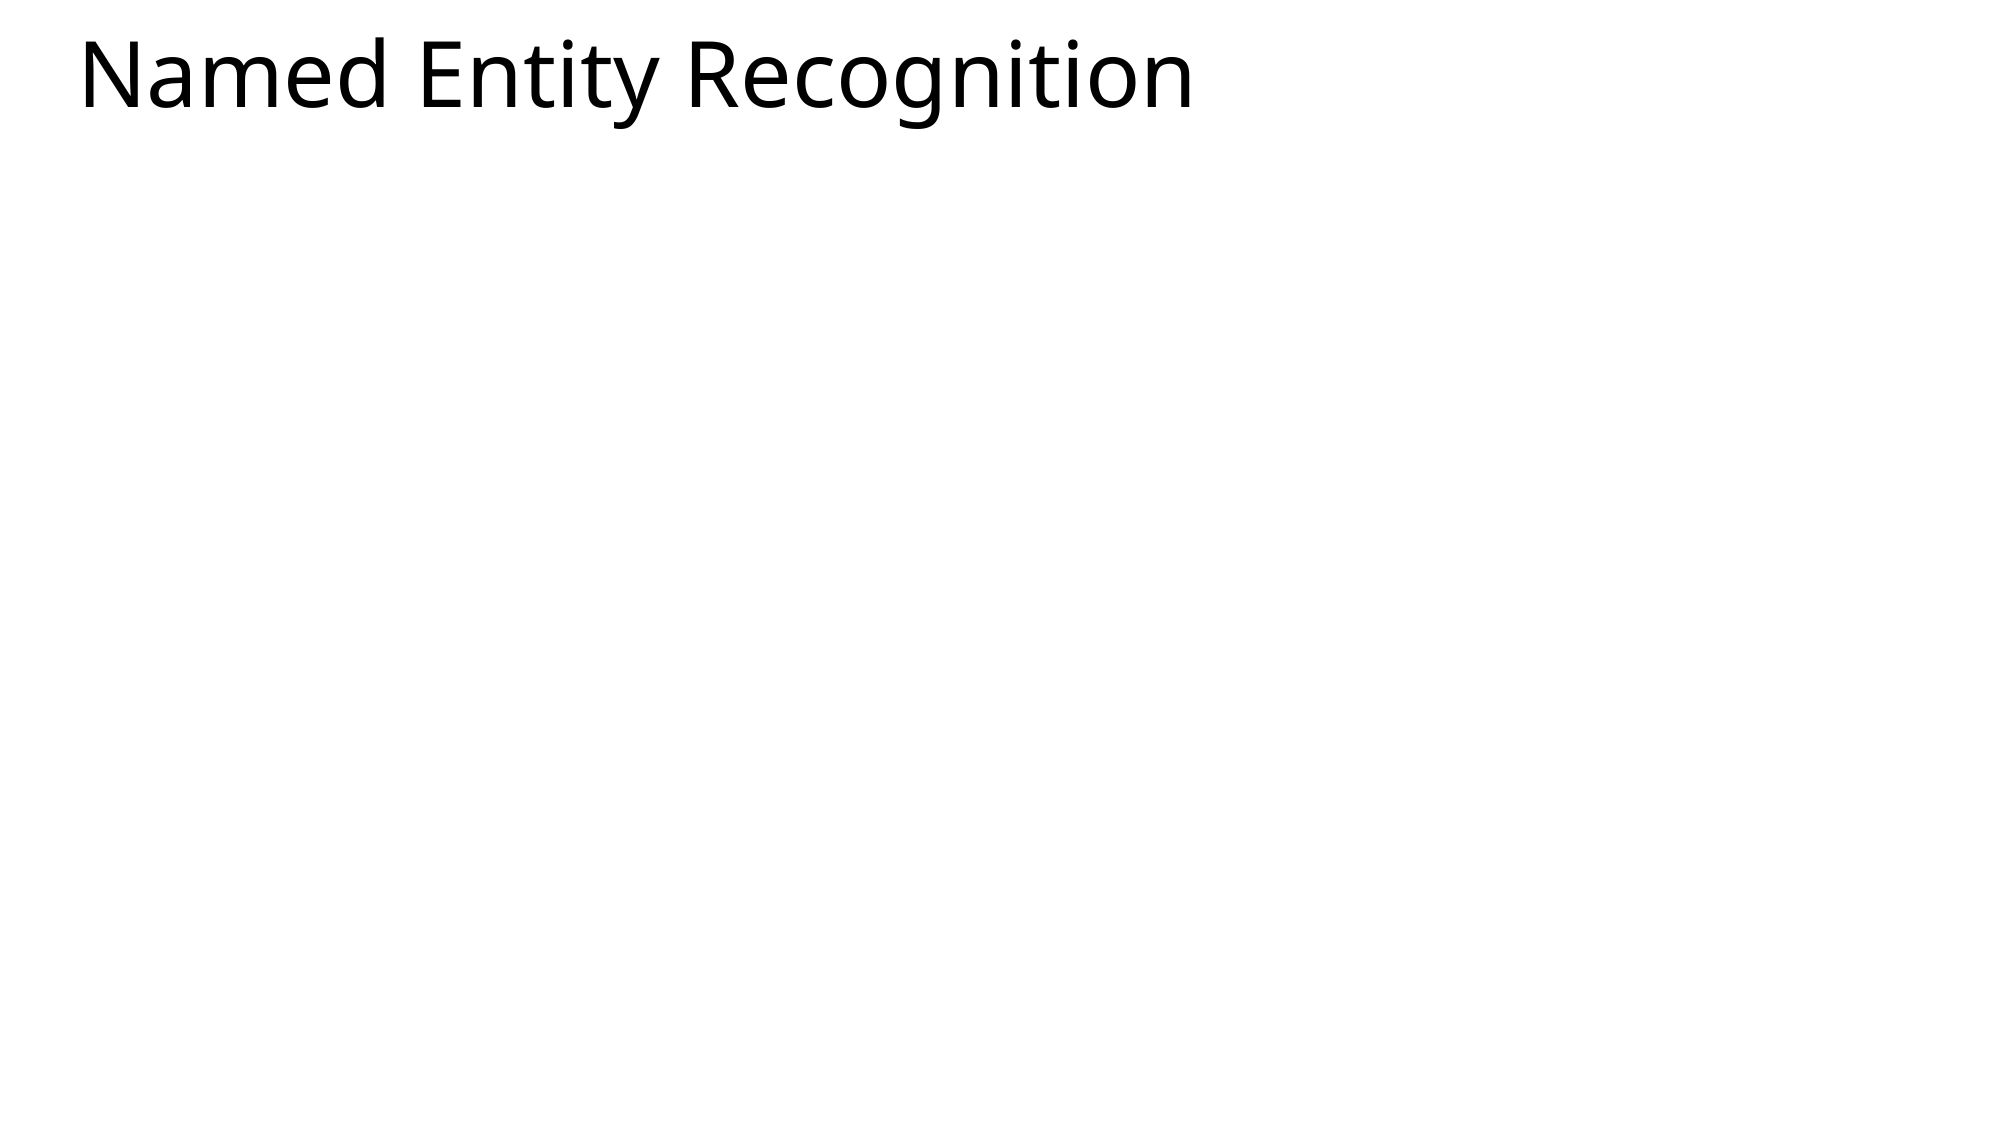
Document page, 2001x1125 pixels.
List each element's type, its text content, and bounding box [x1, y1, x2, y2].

title Named Entity Recognition [62, 29, 1953, 205]
